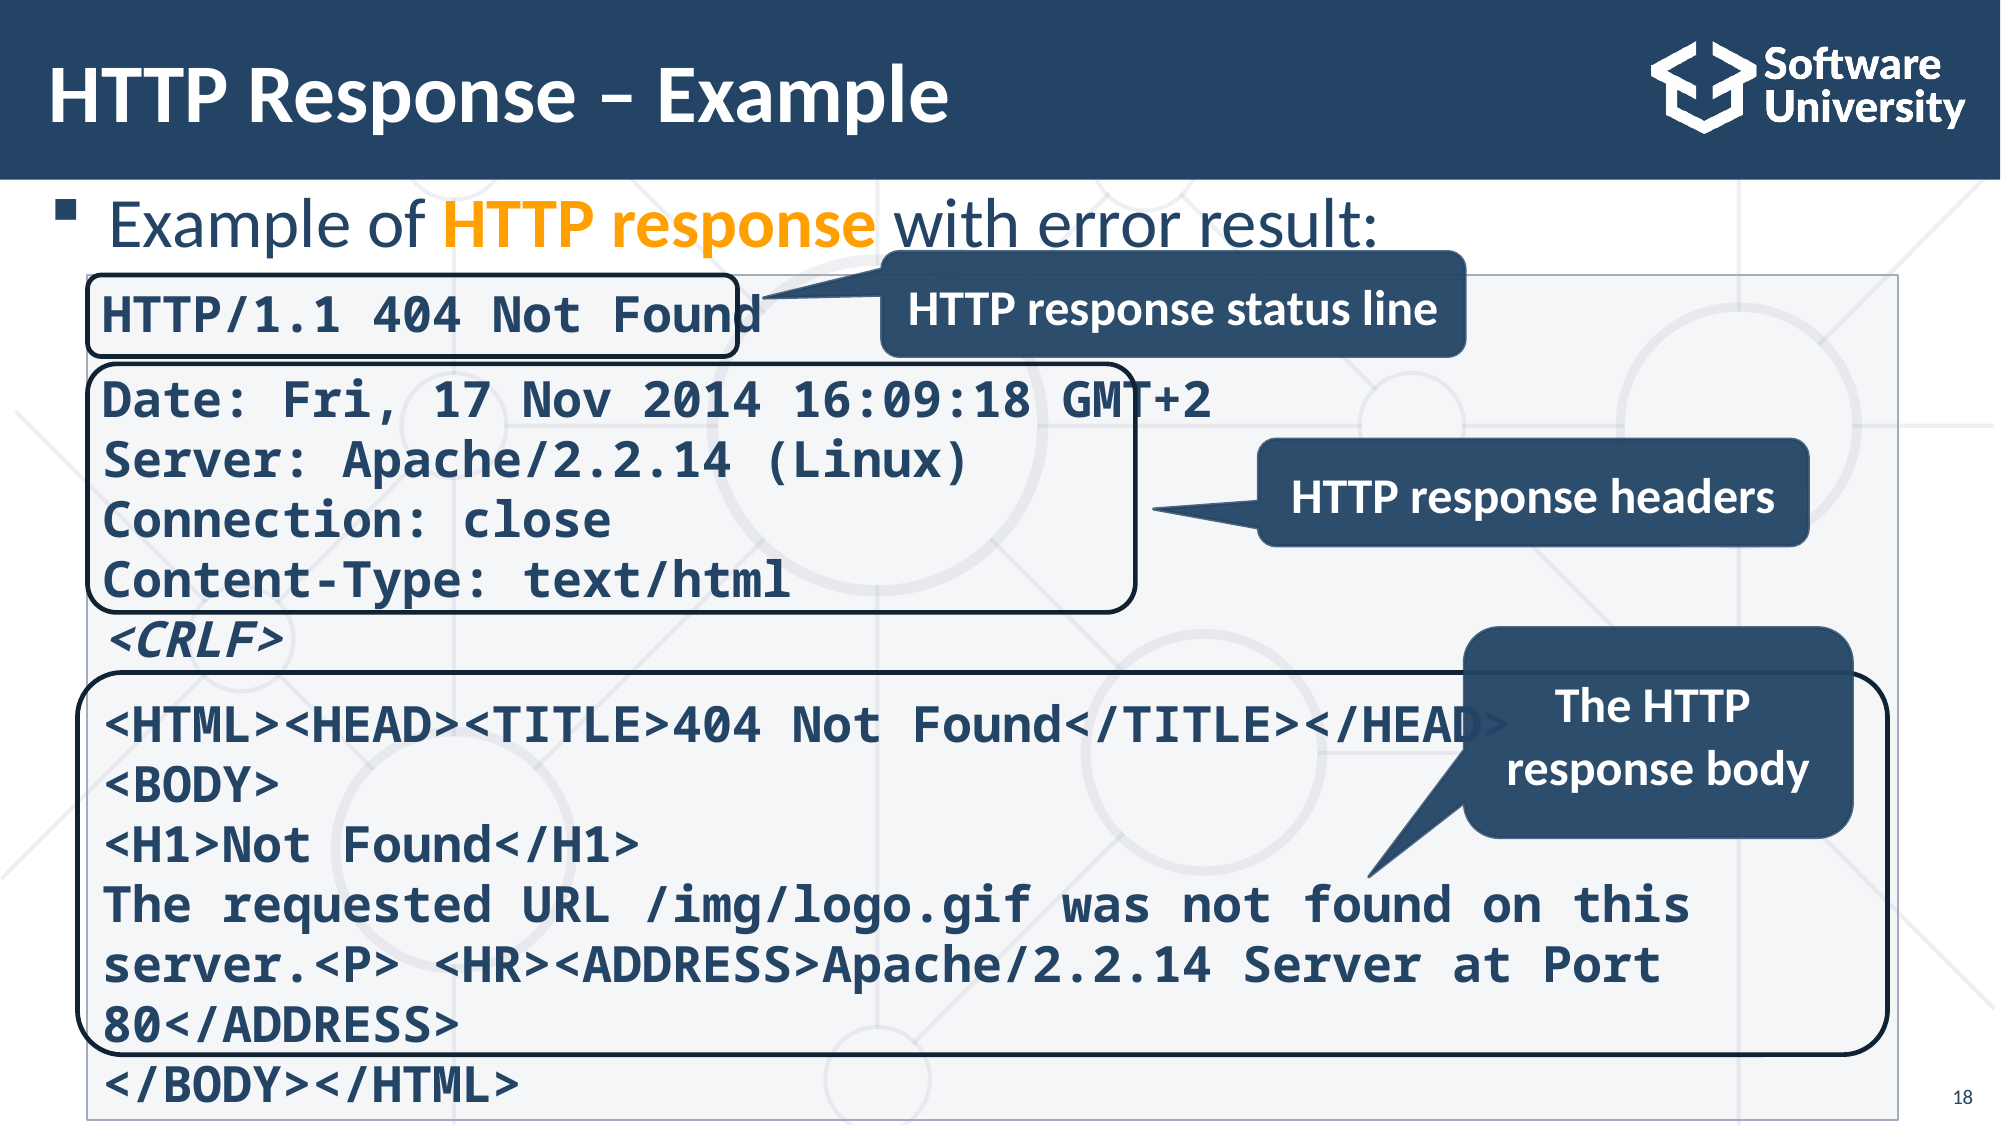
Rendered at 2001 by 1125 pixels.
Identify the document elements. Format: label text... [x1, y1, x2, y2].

text_box HTTP/1.1 404 Not Found Date: Fri, 17 Nov 2014 16:09:18 GMT+2 Server: Apache/2.2.14 (Linux) Connection: close Content-Type: text/html <CRLF> <HTML><HEAD><TITLE>404 Not Found</TITLE></HEAD> <BODY> <H1>Not Found</H1> The requested URL /img/logo.gif was not found on this server.<P> <HR><ADDRESS>Apache/2.2.14 Server at Port 80</ADDRESS> </BODY></HTML> [87, 274, 1899, 1120]
text_box [85, 272, 740, 359]
text_box [75, 670, 1890, 1057]
title HTTP Response – Example [31, 16, 1591, 162]
text_box HTTP response status line [761, 249, 1468, 359]
picture [1651, 41, 1966, 134]
text_box The HTTP response body [1367, 625, 1855, 879]
slide_number 18 [1927, 1067, 1989, 1117]
list Example of HTTP response with error result: [31, 166, 1969, 1081]
text_box HTTP response headers [1151, 437, 1811, 548]
text_box [85, 361, 1138, 615]
